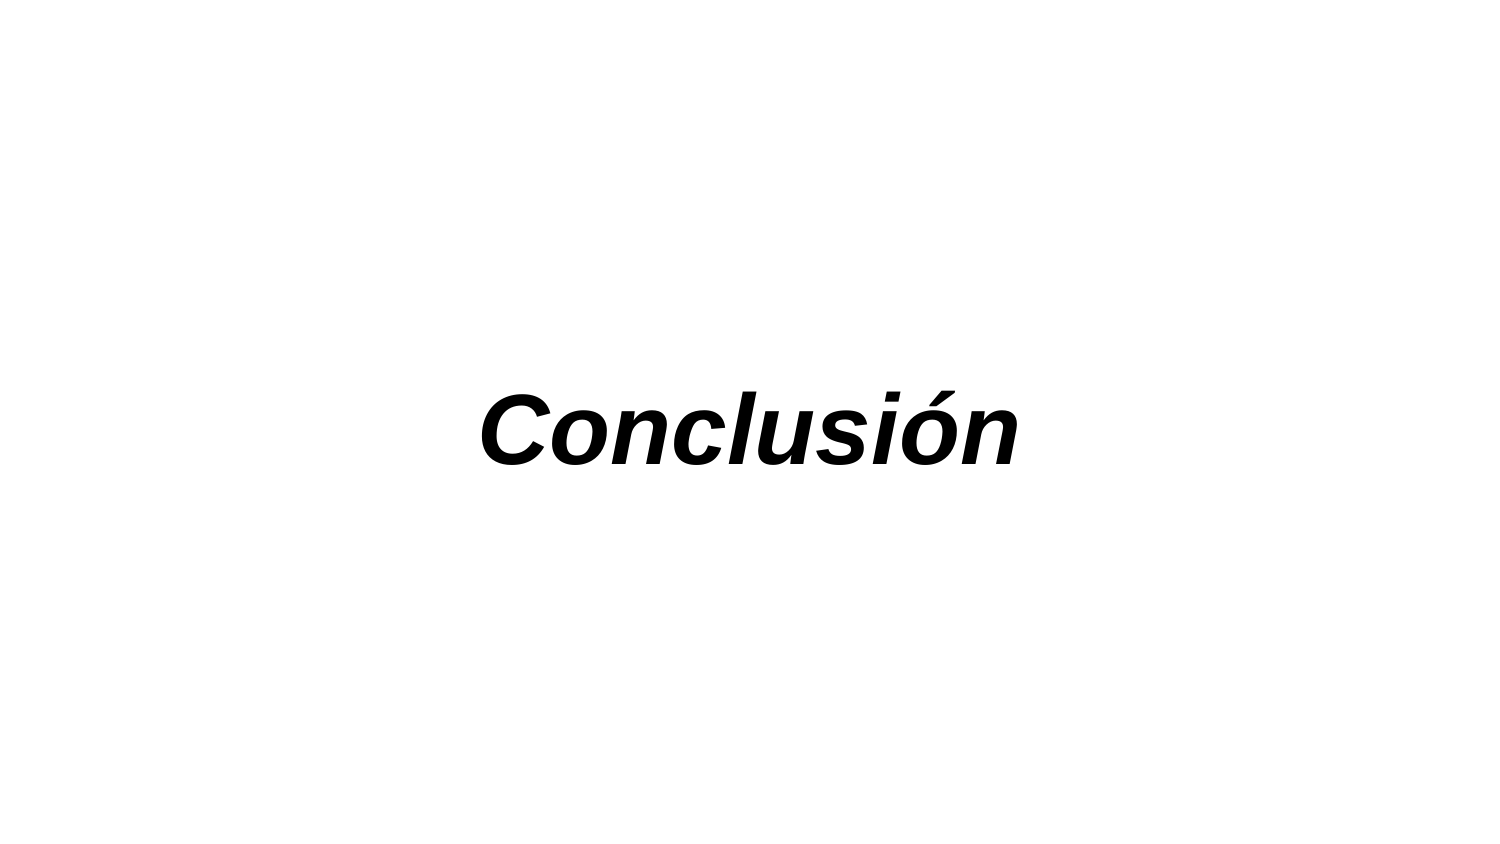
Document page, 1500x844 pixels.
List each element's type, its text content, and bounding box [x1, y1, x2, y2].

title Conclusión [462, 349, 1038, 495]
